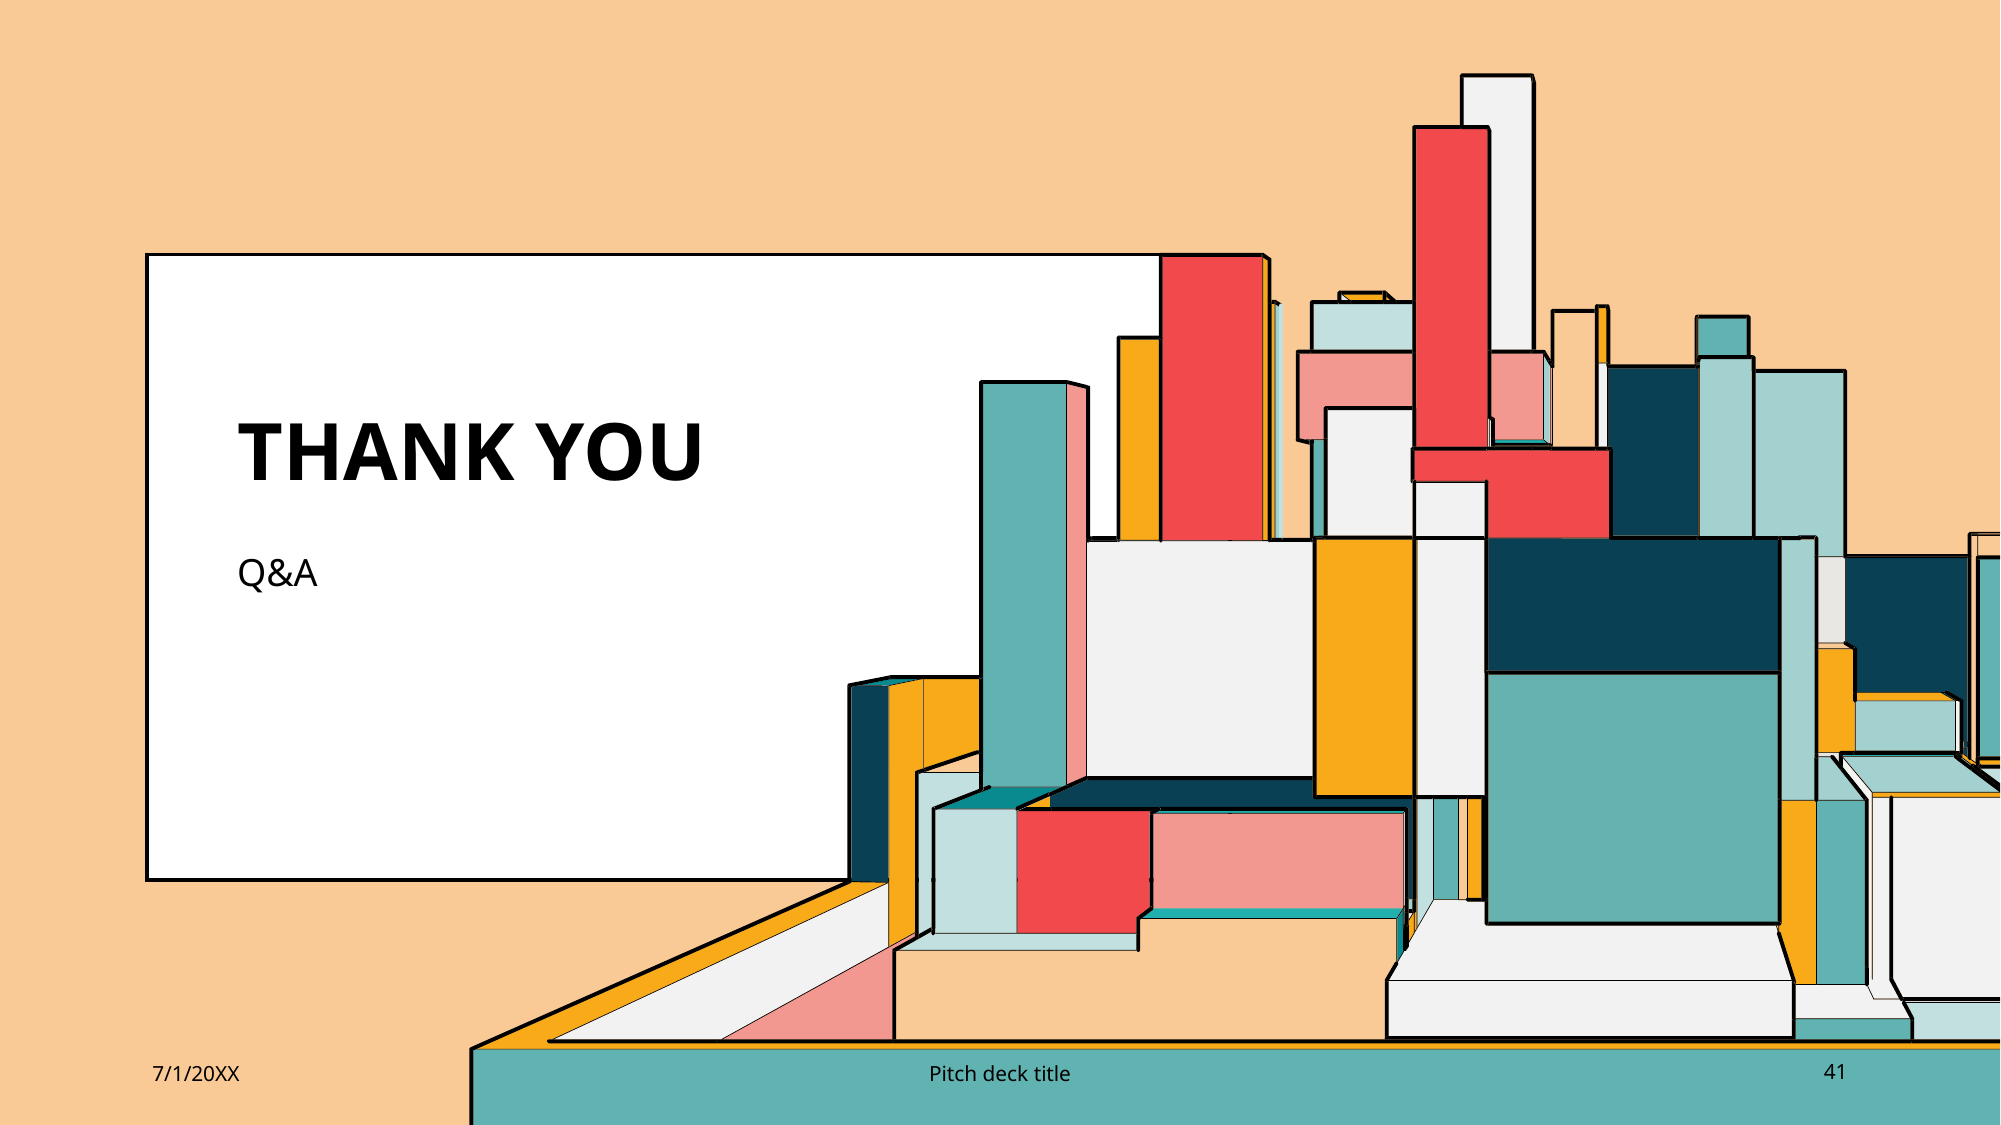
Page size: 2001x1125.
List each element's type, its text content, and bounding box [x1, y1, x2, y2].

list Q&A [221, 523, 797, 819]
slide_number 41 [1412, 1042, 1863, 1103]
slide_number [137, 1042, 588, 1103]
title THANK YOU [221, 288, 929, 506]
footer Pitch deck title [662, 1042, 1338, 1103]
